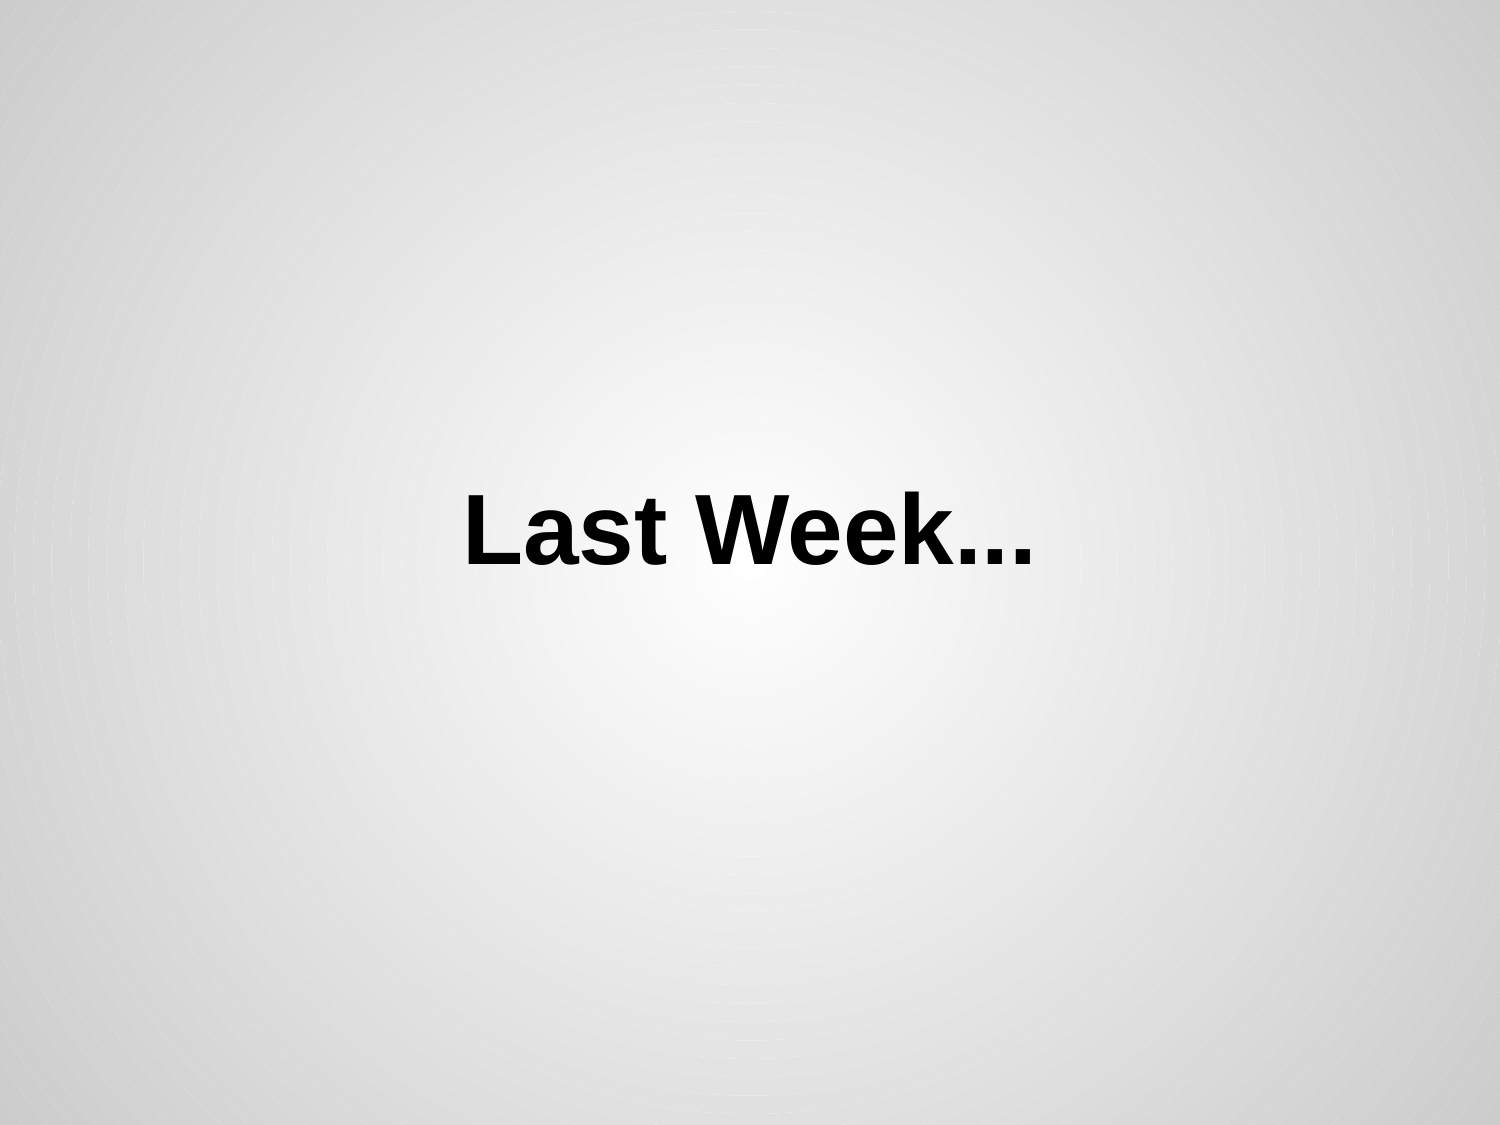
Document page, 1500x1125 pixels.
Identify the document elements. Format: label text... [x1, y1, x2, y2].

title Last Week... [112, 346, 1388, 600]
